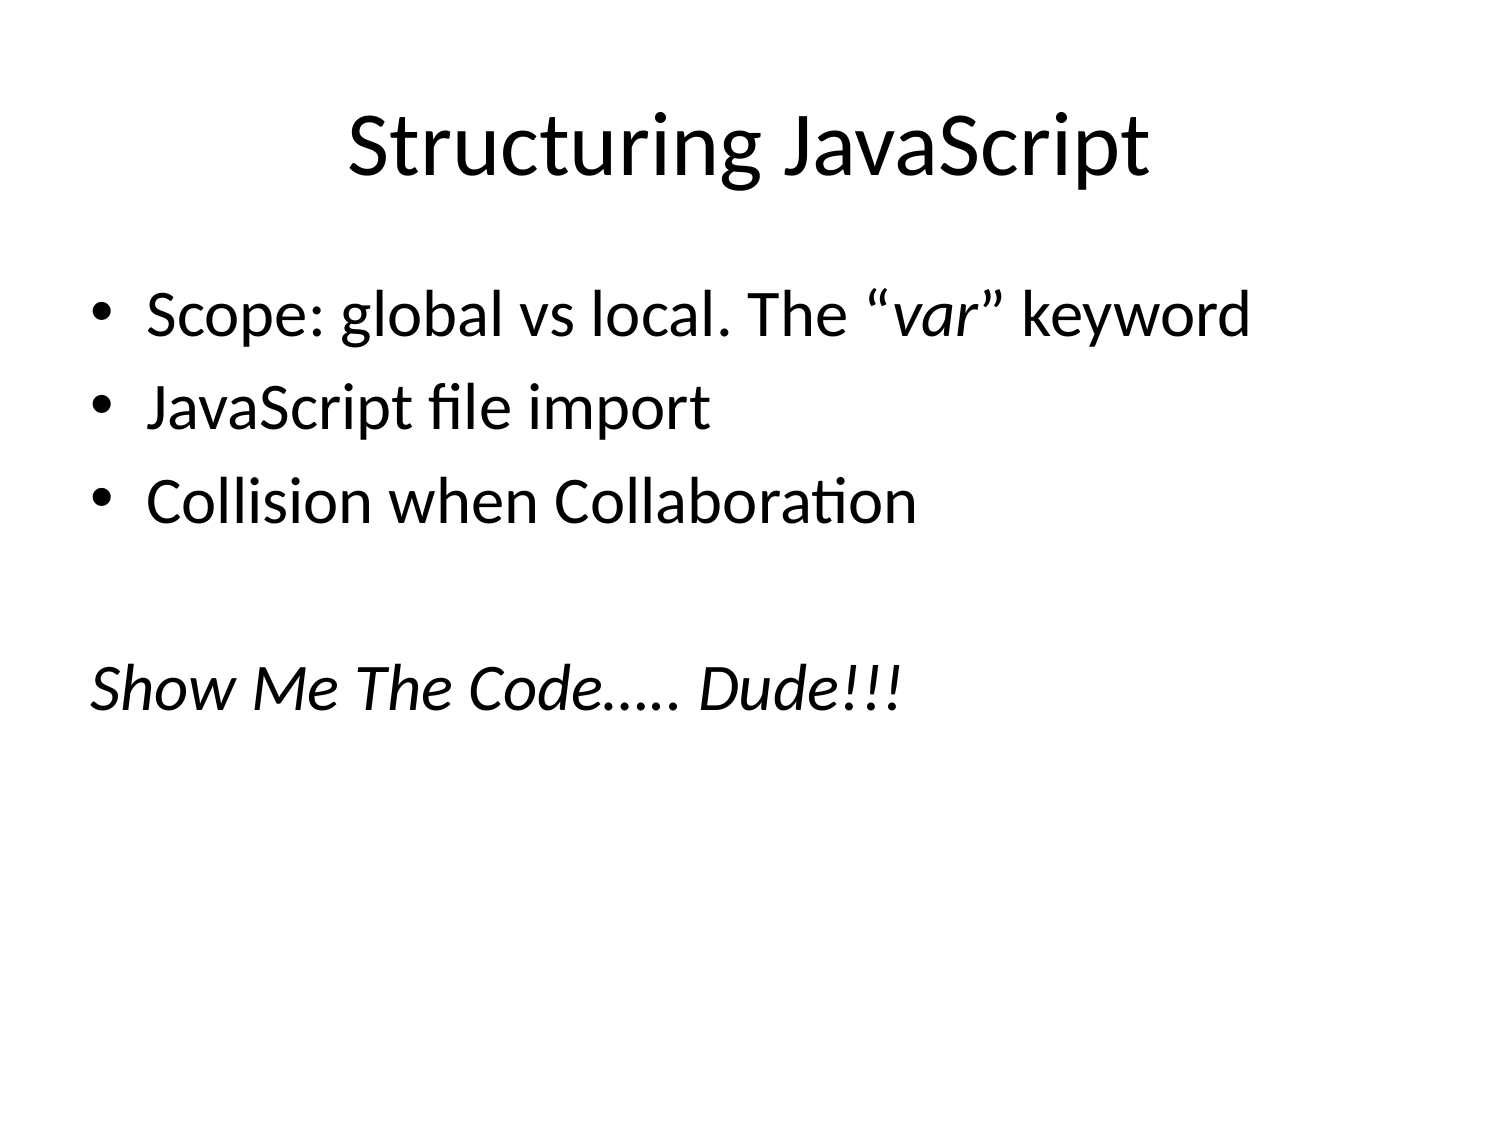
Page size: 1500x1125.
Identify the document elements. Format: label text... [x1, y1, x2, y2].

list Scope: global vs local. The “var” keyword JavaScript file import Collision when Collaboration Show Me The Code….. Dude!!! [75, 262, 1425, 1005]
title Structuring JavaScript [75, 45, 1425, 233]
